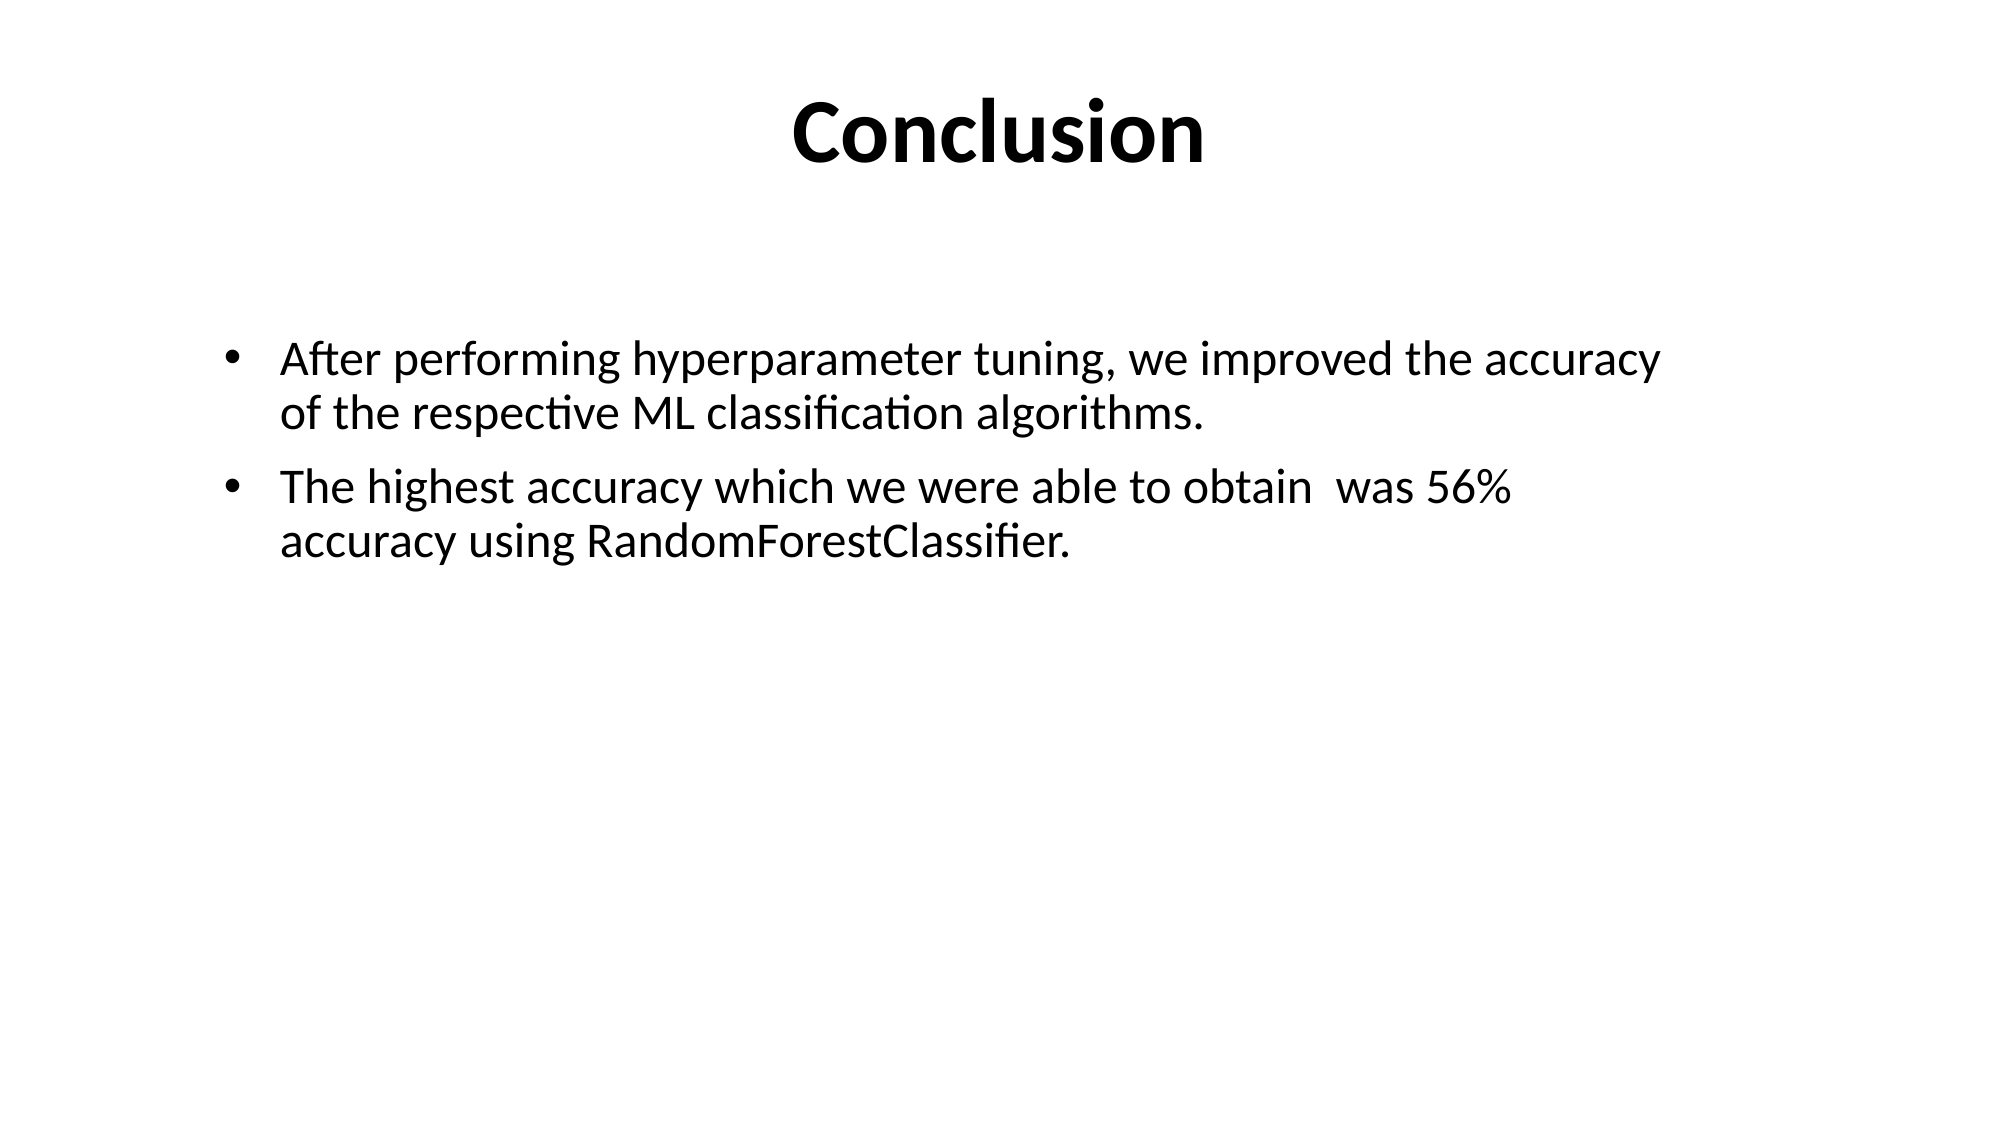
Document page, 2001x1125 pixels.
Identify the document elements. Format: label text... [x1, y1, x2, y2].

title Conclusion [249, 84, 1750, 191]
subtitle After performing hyperparameter tuning, we improved the accuracy of the respective ML classification algorithms. The highest accuracy which we were able to obtain was 56% accuracy using RandomForestClassifier. [208, 324, 1709, 597]
